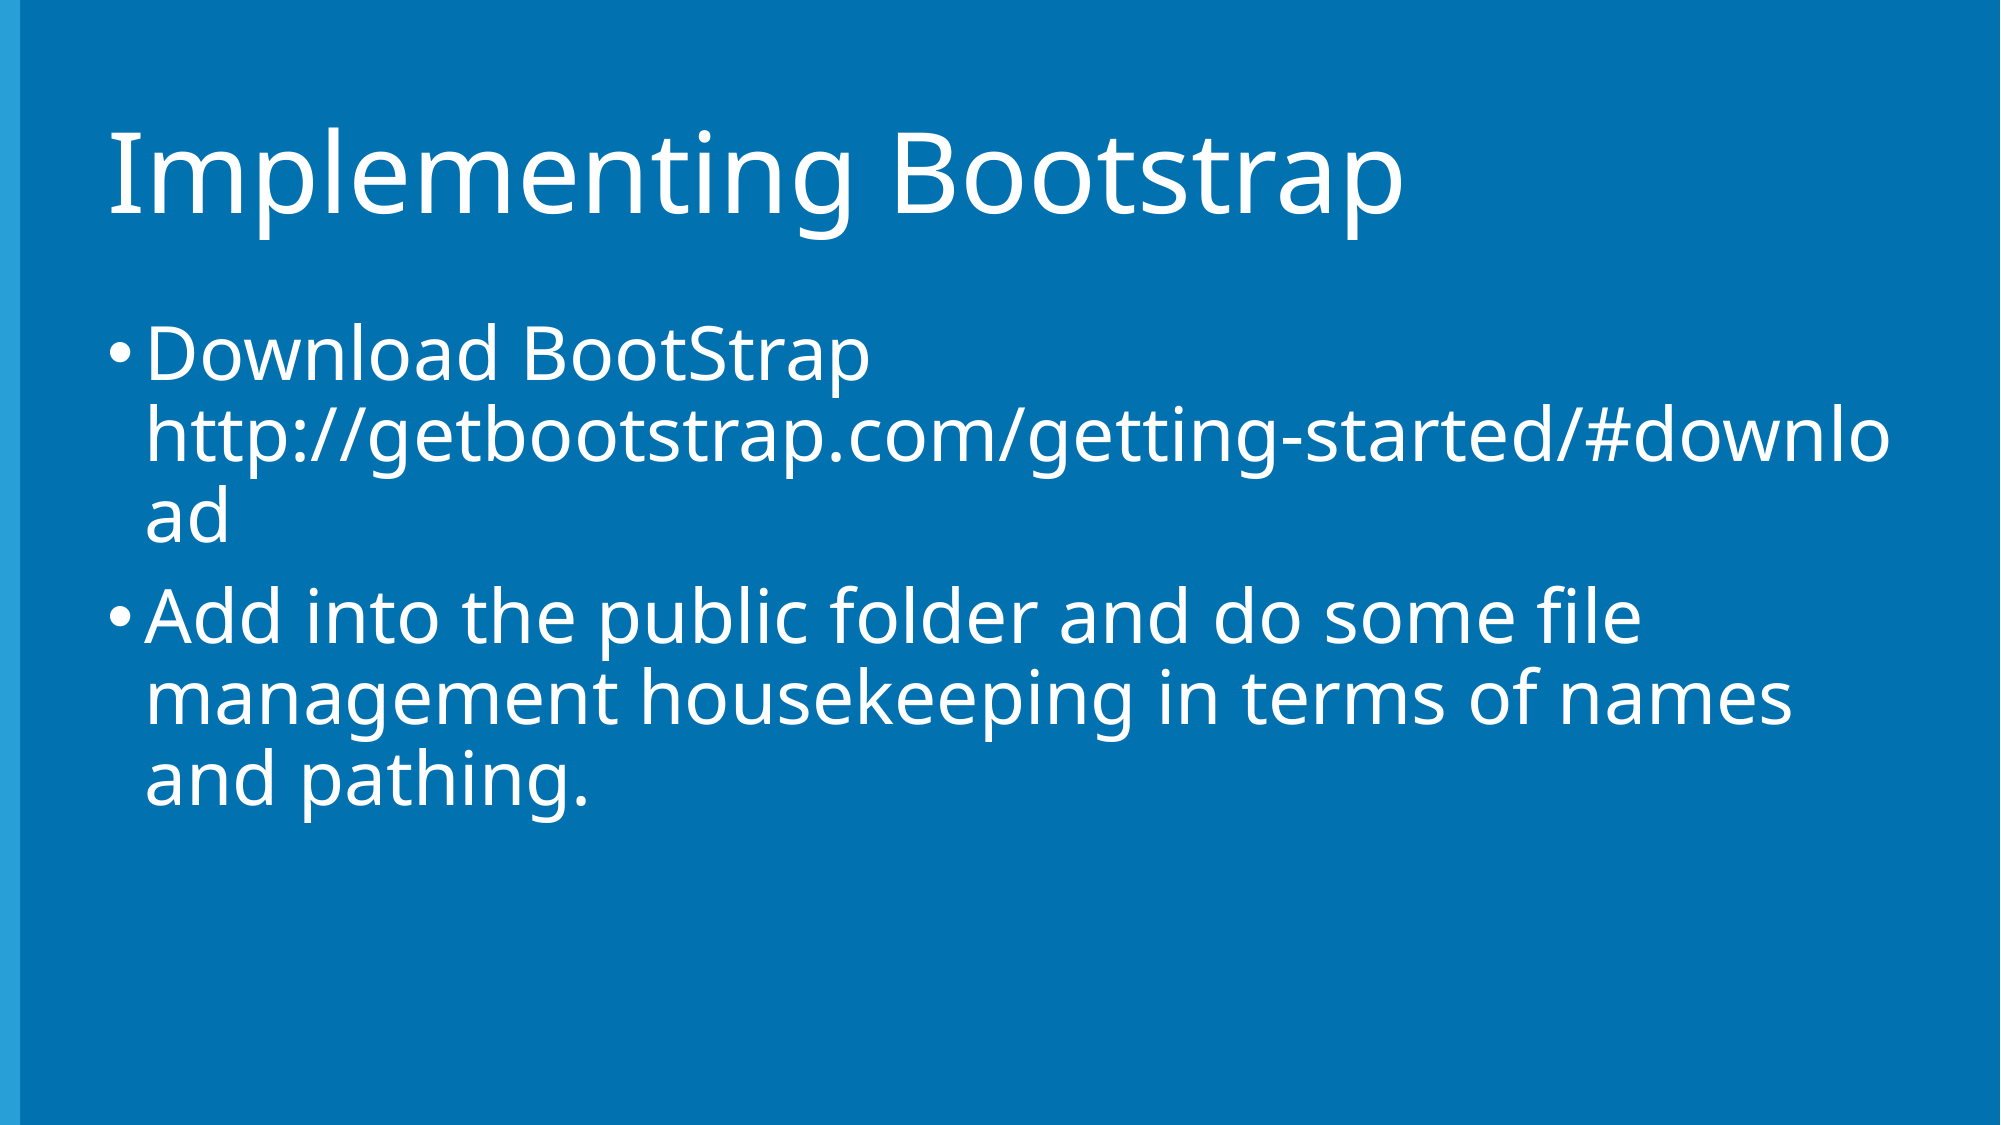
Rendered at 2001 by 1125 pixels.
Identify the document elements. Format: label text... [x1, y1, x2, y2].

list Download BootStrap http://getbootstrap.com/getting-started/#download Add into the public folder and do some file management housekeeping in terms of names and pathing. [92, 307, 1910, 1000]
title Implementing Bootstrap [92, 68, 1910, 286]
